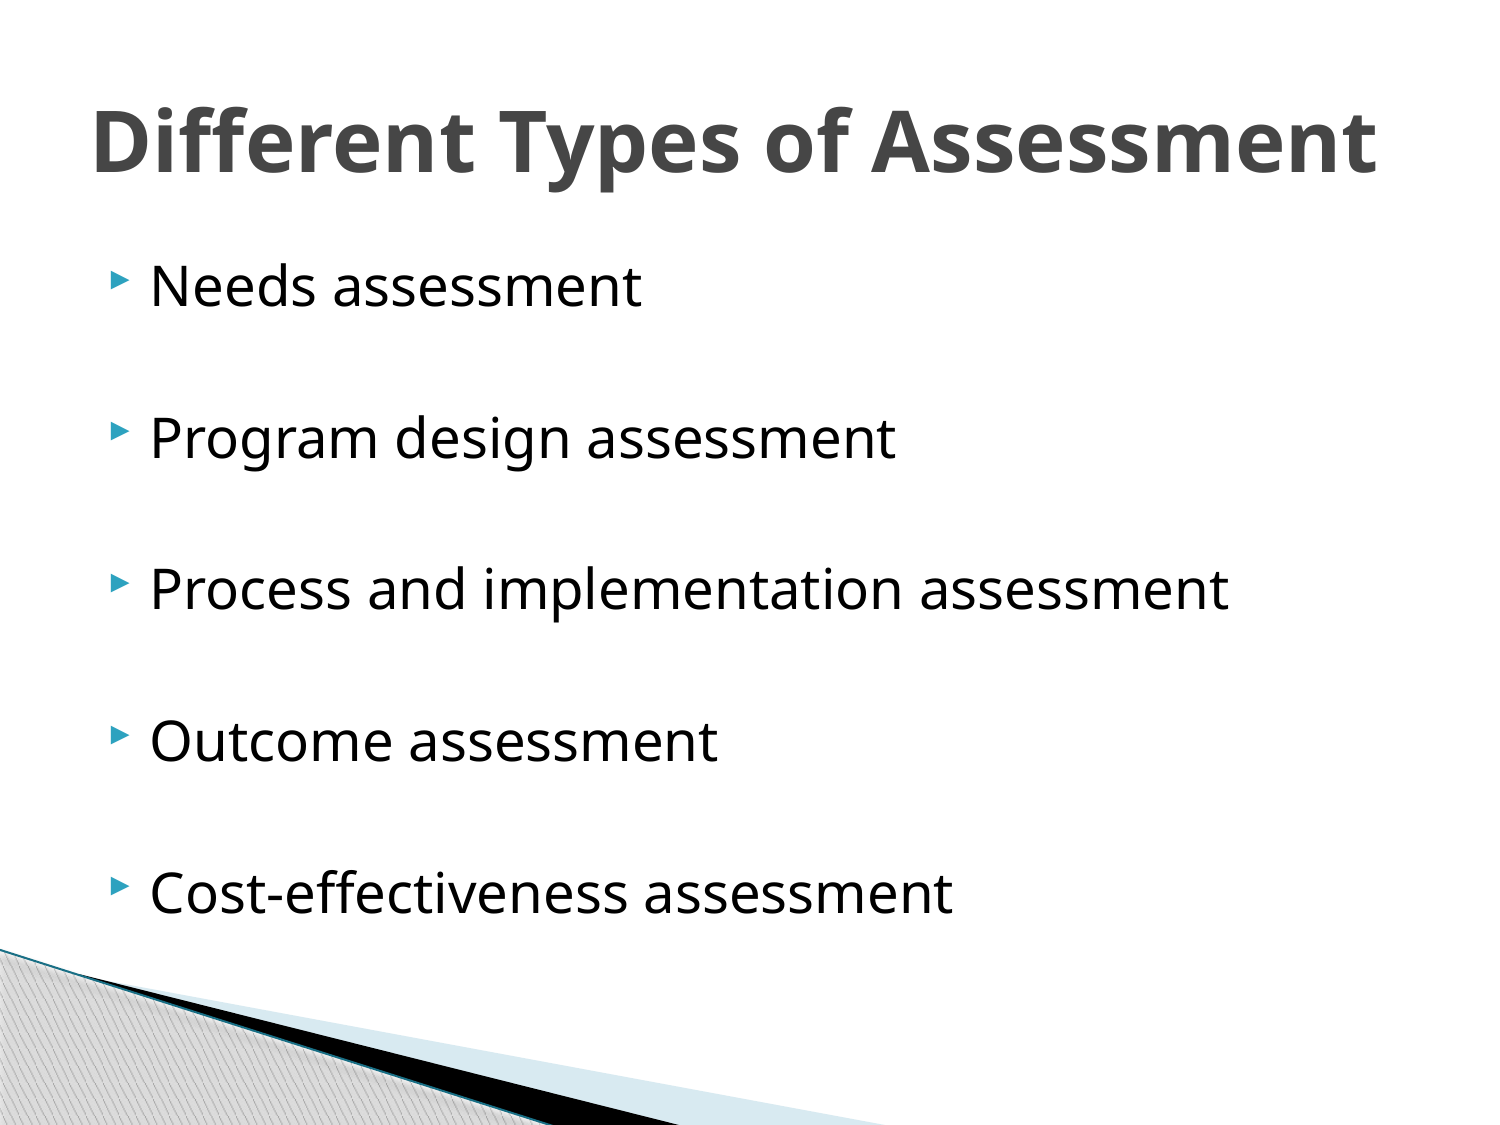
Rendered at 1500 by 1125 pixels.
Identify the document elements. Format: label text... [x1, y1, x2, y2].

list Needs assessment Program design assessment Process and implementation assessment Outcome assessment Cost-effectiveness assessment [75, 243, 1425, 986]
title Different Types of Assessment [75, 45, 1425, 233]
